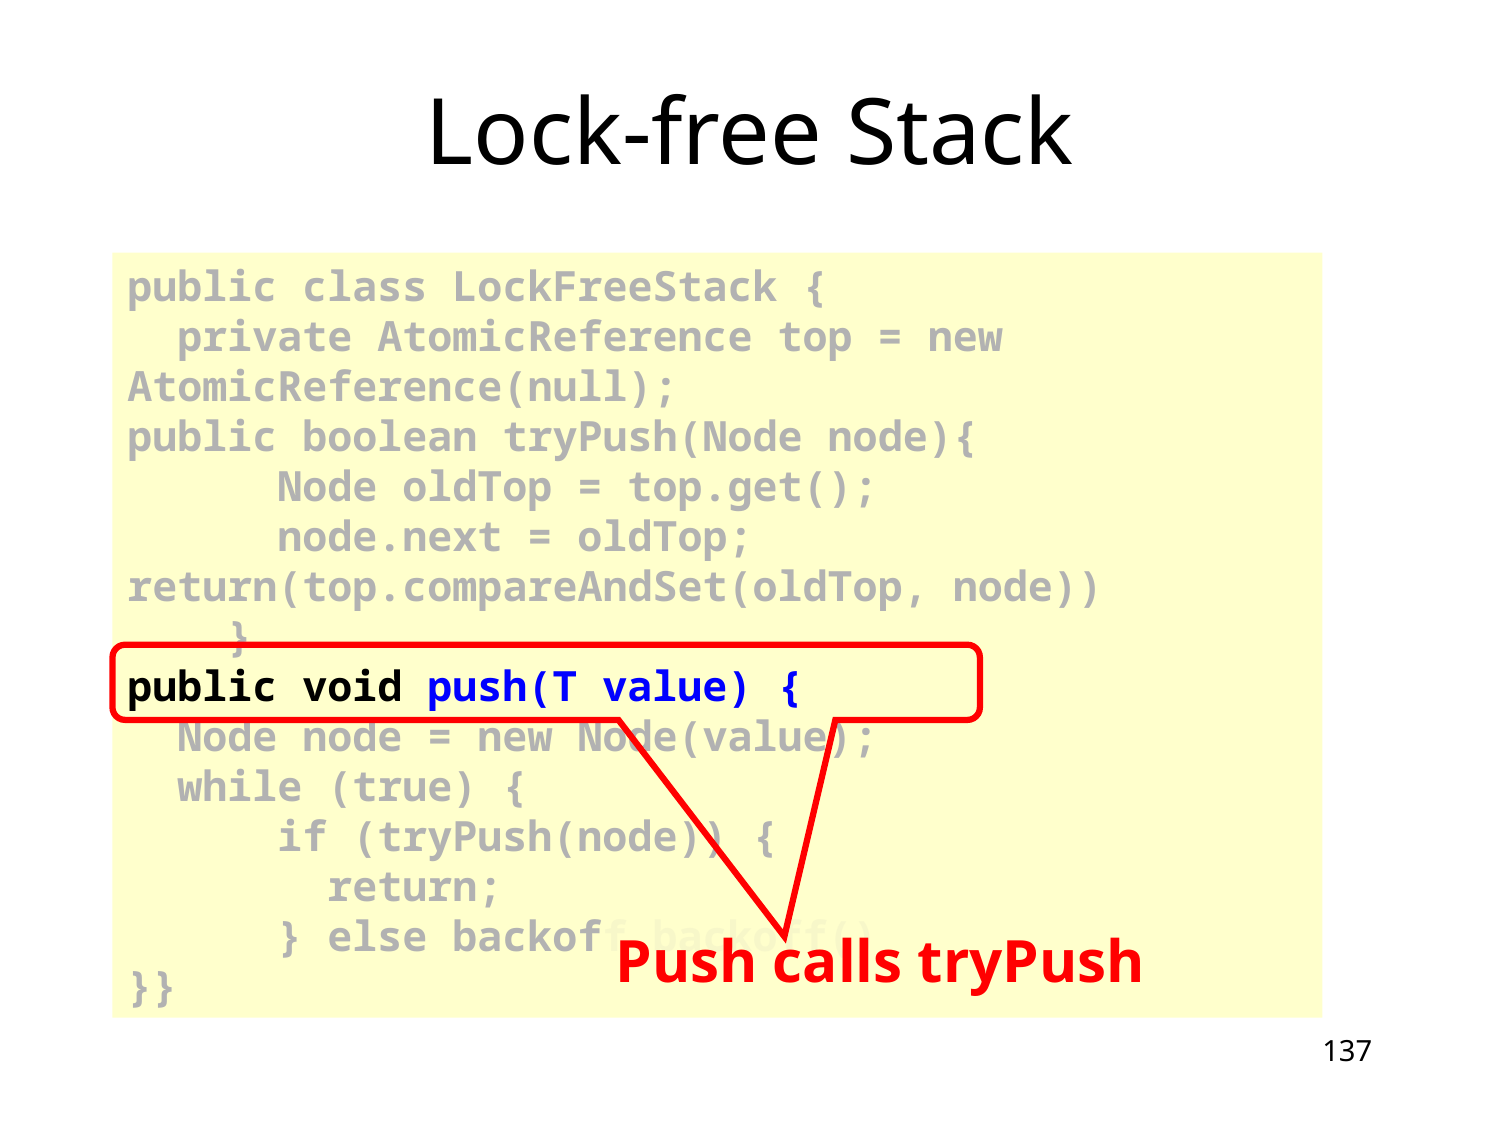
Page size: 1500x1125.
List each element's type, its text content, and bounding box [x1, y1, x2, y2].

text_box [112, 644, 980, 937]
slide_number 137 [1074, 1024, 1388, 1101]
text_box Push calls tryPush [600, 916, 1160, 1002]
title Lock-free Stack [112, 33, 1388, 222]
text_box public class LockFreeStack { private AtomicReference top = new AtomicReference(null); public boolean tryPush(Node node){ Node oldTop = top.get(); node.next = oldTop; return(top.compareAndSet(oldTop, node)) } public void push(T value) { Node node = new Node(value); while (true) { if (tryPush(node)) { return; } else backoff.backoff() }} [112, 252, 1323, 1018]
